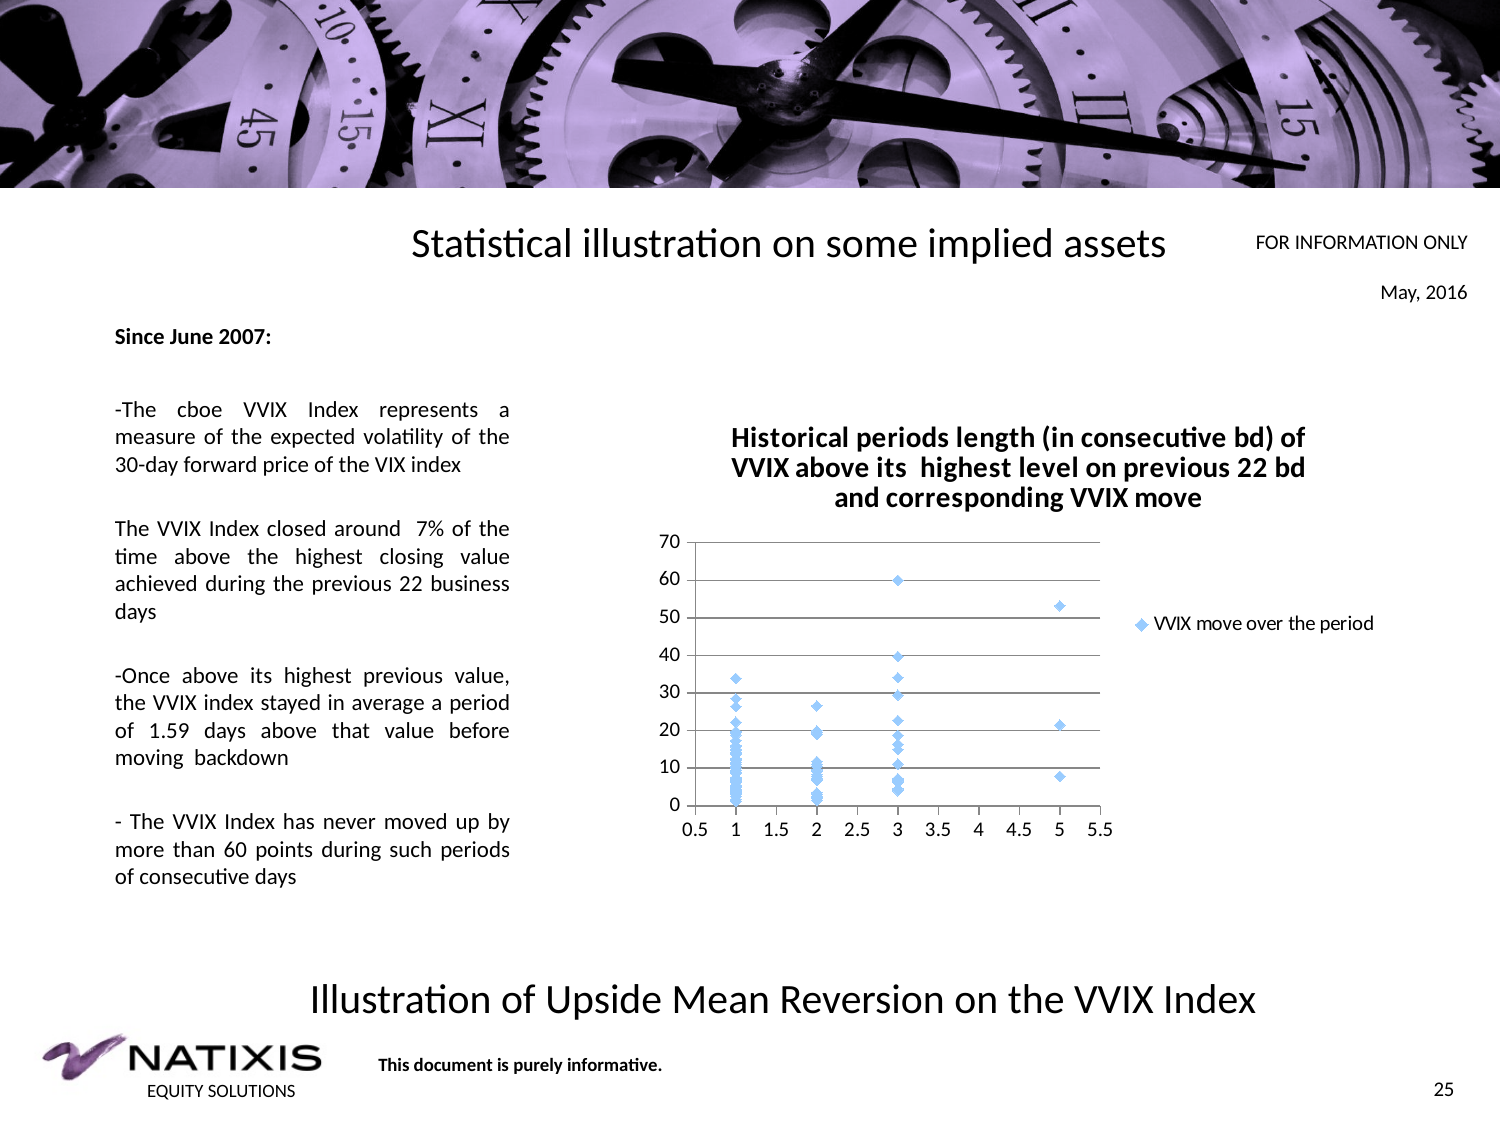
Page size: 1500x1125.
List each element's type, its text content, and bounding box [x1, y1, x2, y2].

list Statistical illustration on some implied assets [41, 208, 1464, 303]
chart [643, 399, 1394, 851]
text_box Illustration of Upside Mean Reversion on the VVIX Index [72, 964, 1495, 1083]
slide_number 25 [1120, 1083, 1470, 1119]
picture [218, 1083, 226, 1093]
text_box Since June 2007: -The cboe VVIX Index represents a measure of the expected volatility of the 30-day forward price of the VIX index The VVIX Index closed around 7% of the time above the highest closing value achieved during the previous 22 business days -Once above its highest previous value, the VVIX index stayed in average a period of 1.59 days above that value before moving backdown - The VVIX Index has never moved up by more than 60 points during such periods of consecutive days [100, 314, 526, 941]
picture [264, 1083, 272, 1093]
picture [171, 1083, 177, 1093]
picture [157, 1083, 165, 1093]
picture [17, 1009, 372, 1105]
picture [239, 1083, 245, 1093]
